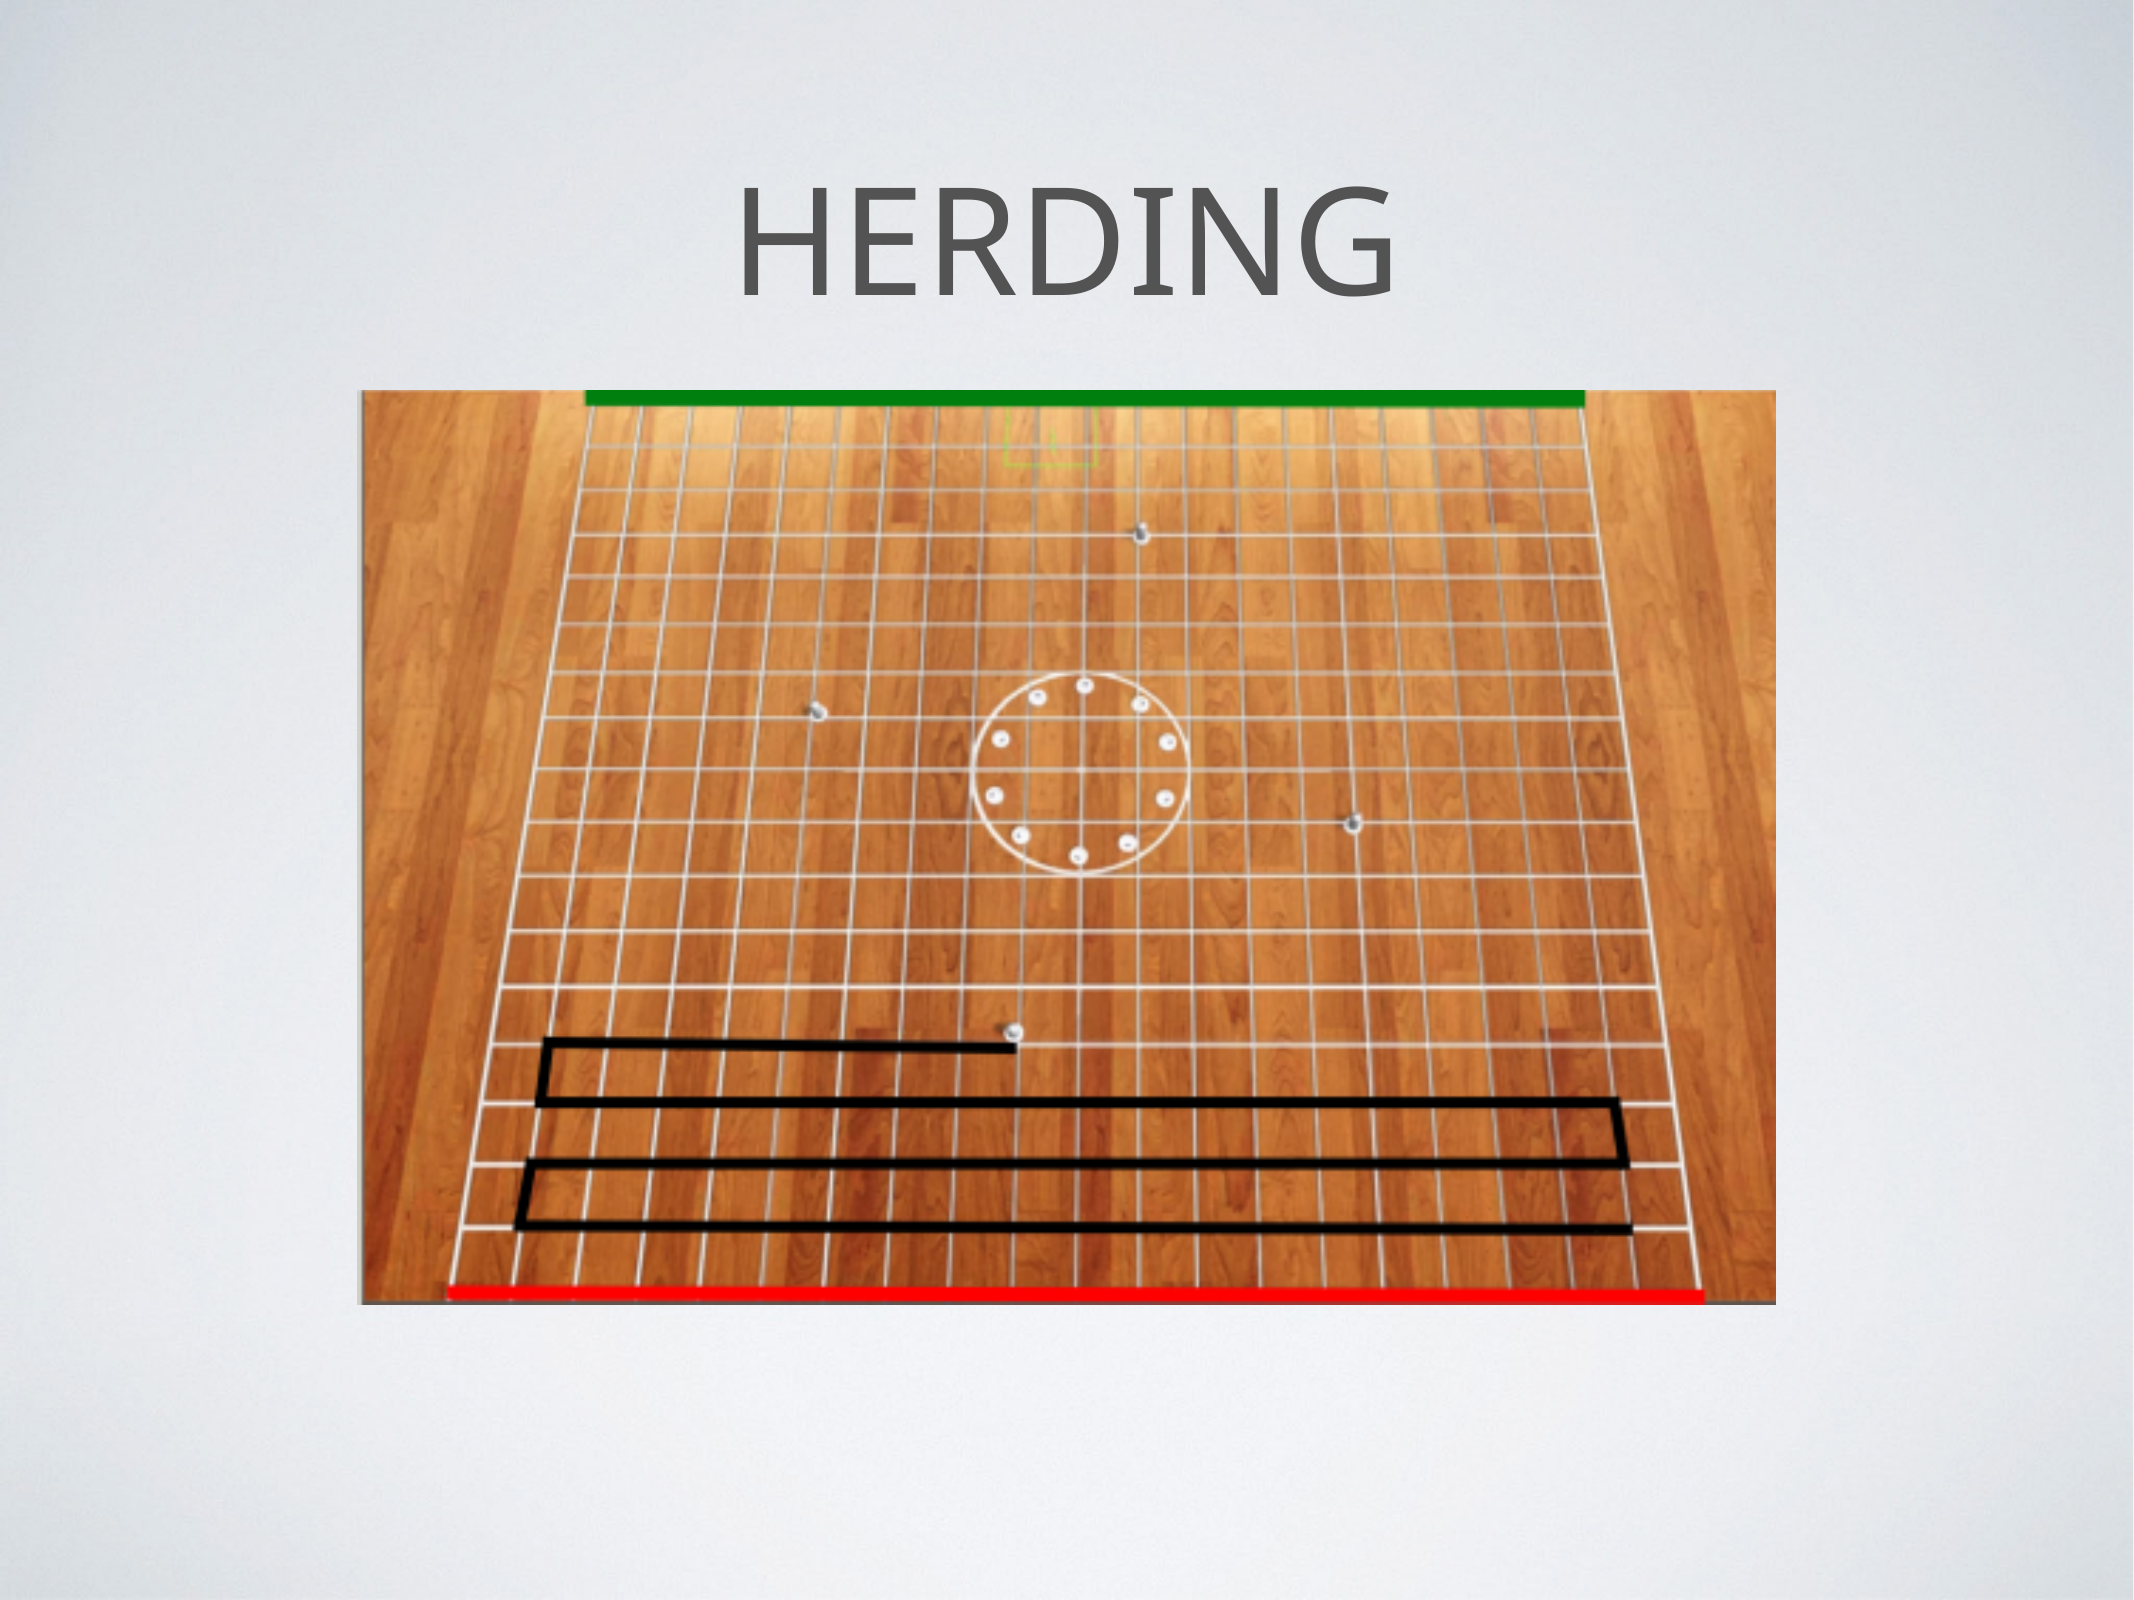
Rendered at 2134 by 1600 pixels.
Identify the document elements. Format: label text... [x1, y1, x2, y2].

picture [0, 0, 2134, 1600]
title Herding [57, 34, 2076, 436]
